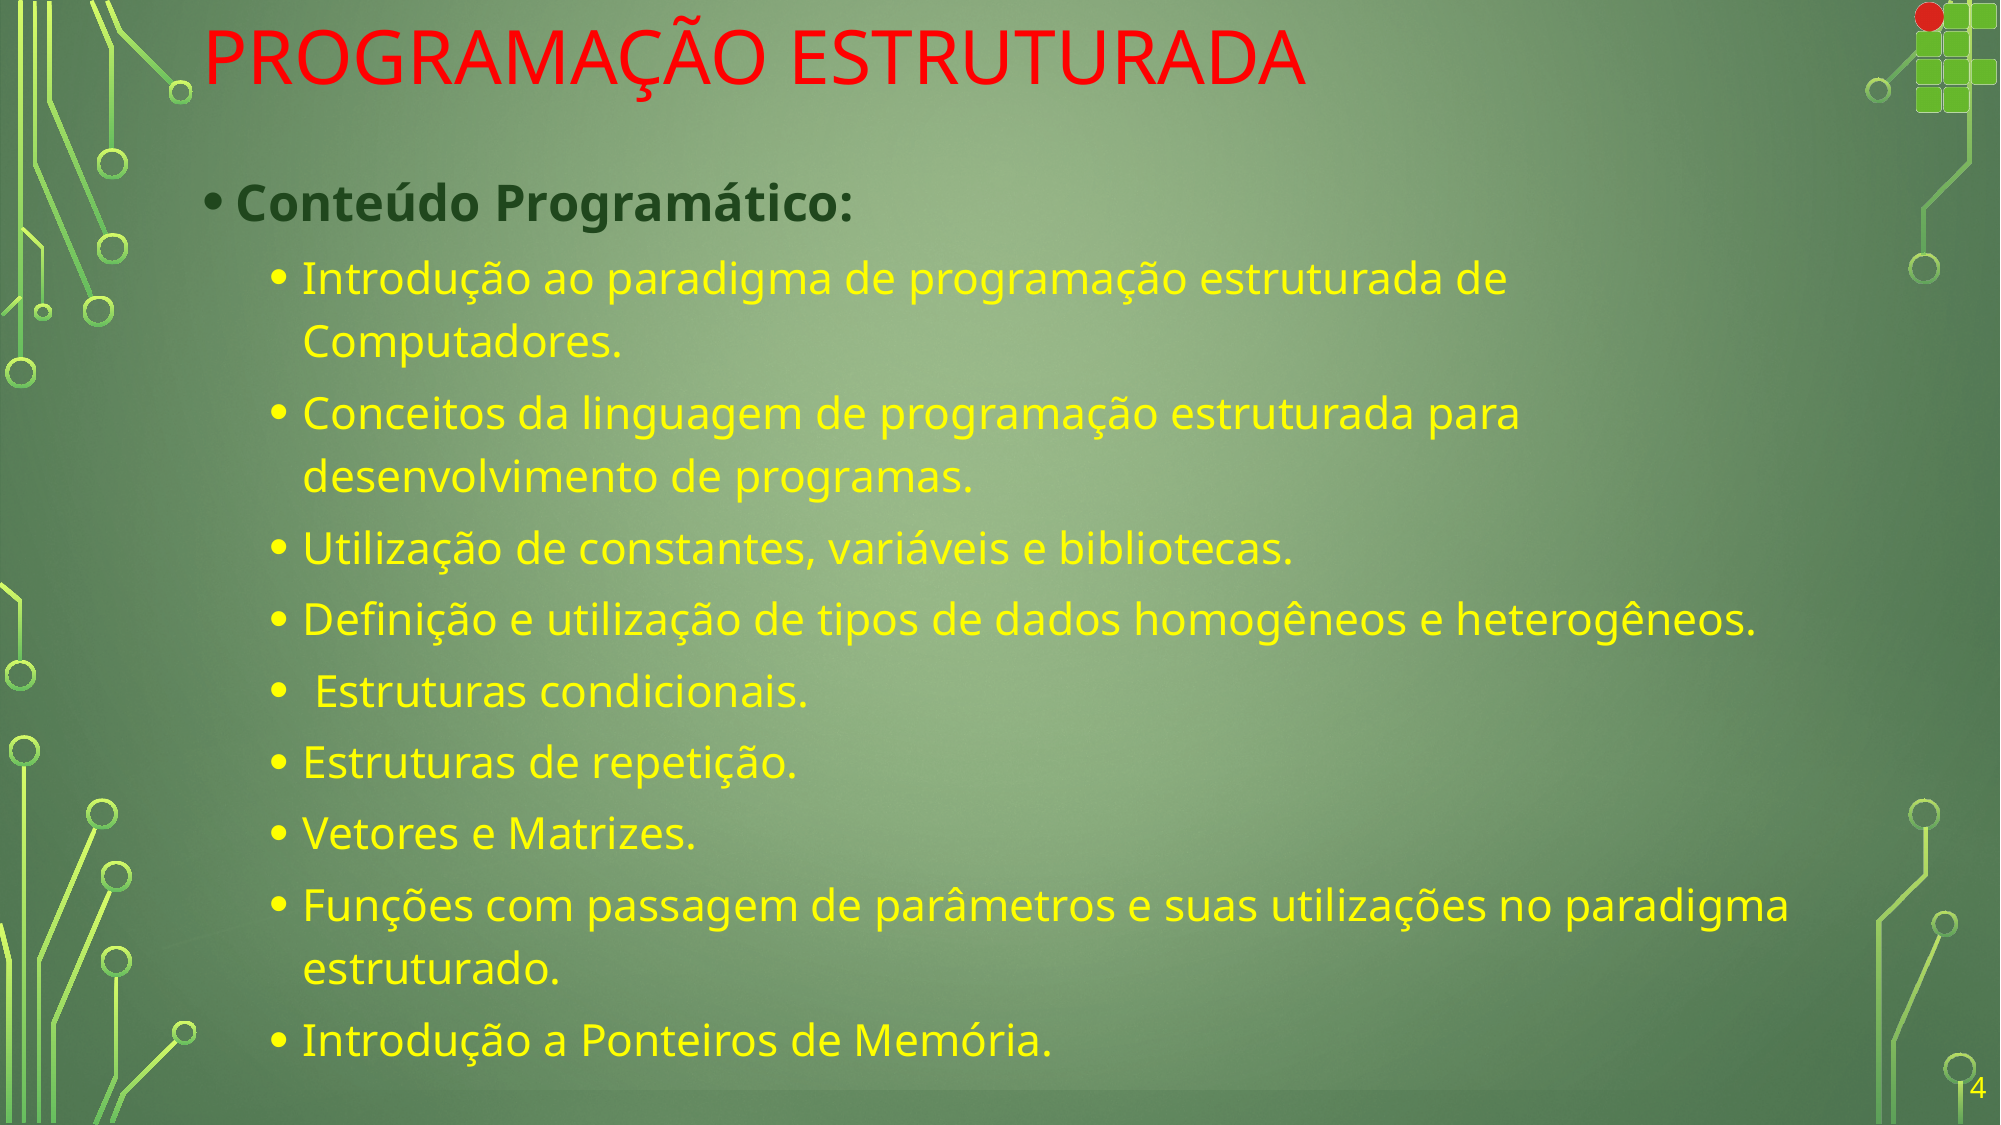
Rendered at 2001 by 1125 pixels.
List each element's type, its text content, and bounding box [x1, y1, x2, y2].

list Conteúdo Programático: Introdução ao paradigma de programação estruturada de Computadores. Conceitos da linguagem de programação estruturada para desenvolvimento de programas. Utilização de constantes, variáveis e bibliotecas. Definição e utilização de tipos de dados homogêneos e heterogêneos. Estruturas condicionais. Estruturas de repetição. Vetores e Matrizes. Funções com passagem de parâmetros e suas utilizações no paradigma estruturado. Introdução a Ponteiros de Memória. [187, 151, 1813, 1086]
title Programação Estruturada [187, 0, 1813, 151]
slide_number 4 [1875, 1059, 2000, 1120]
picture [1897, 0, 2001, 117]
